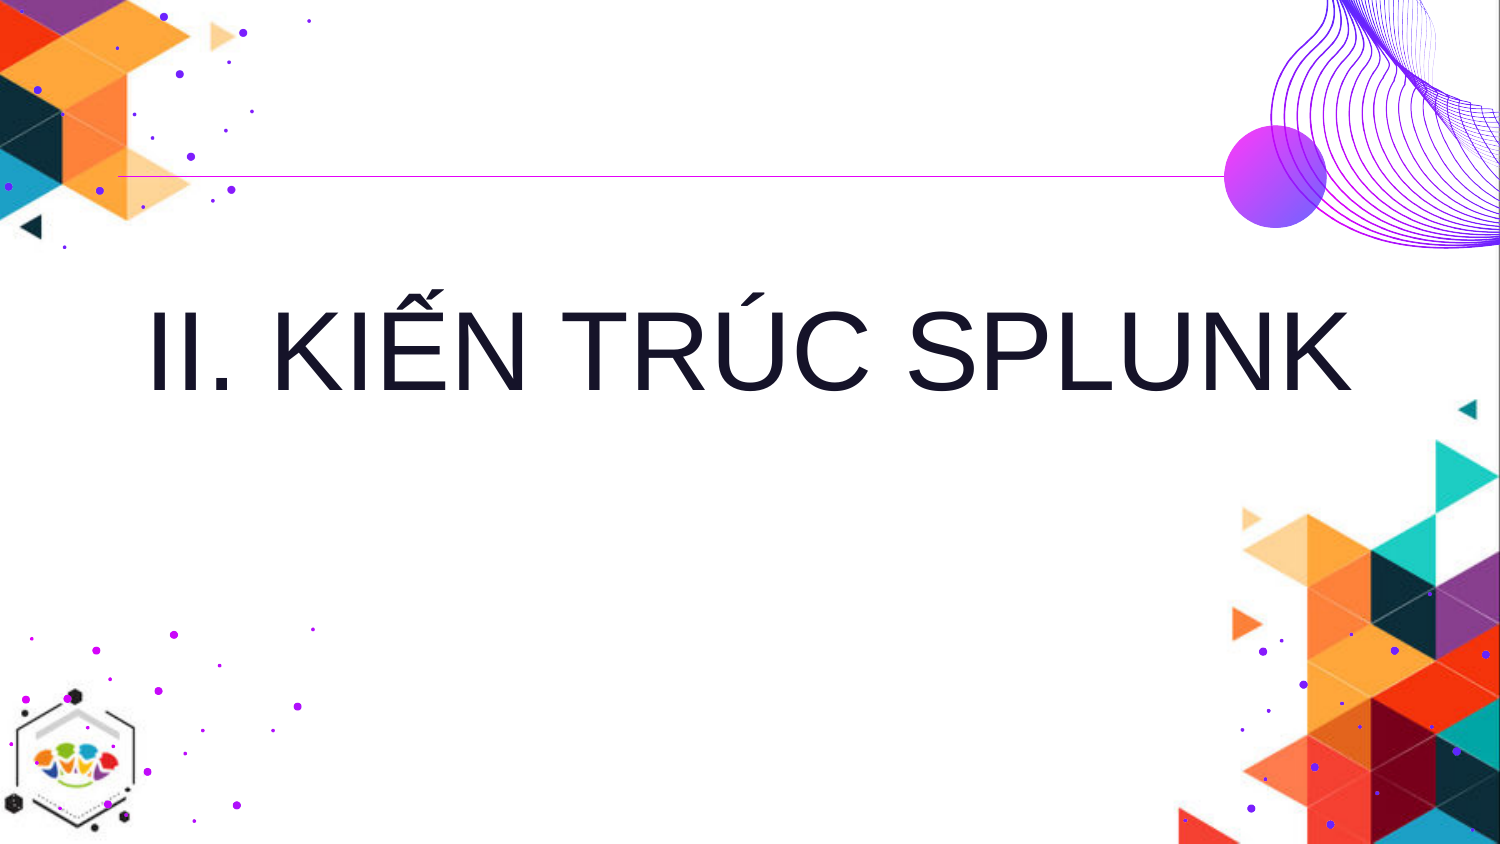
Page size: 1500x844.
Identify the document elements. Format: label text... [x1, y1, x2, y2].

text_box II. KIẾN TRÚC SPLUNK [129, 270, 1371, 421]
picture [0, 0, 1500, 844]
